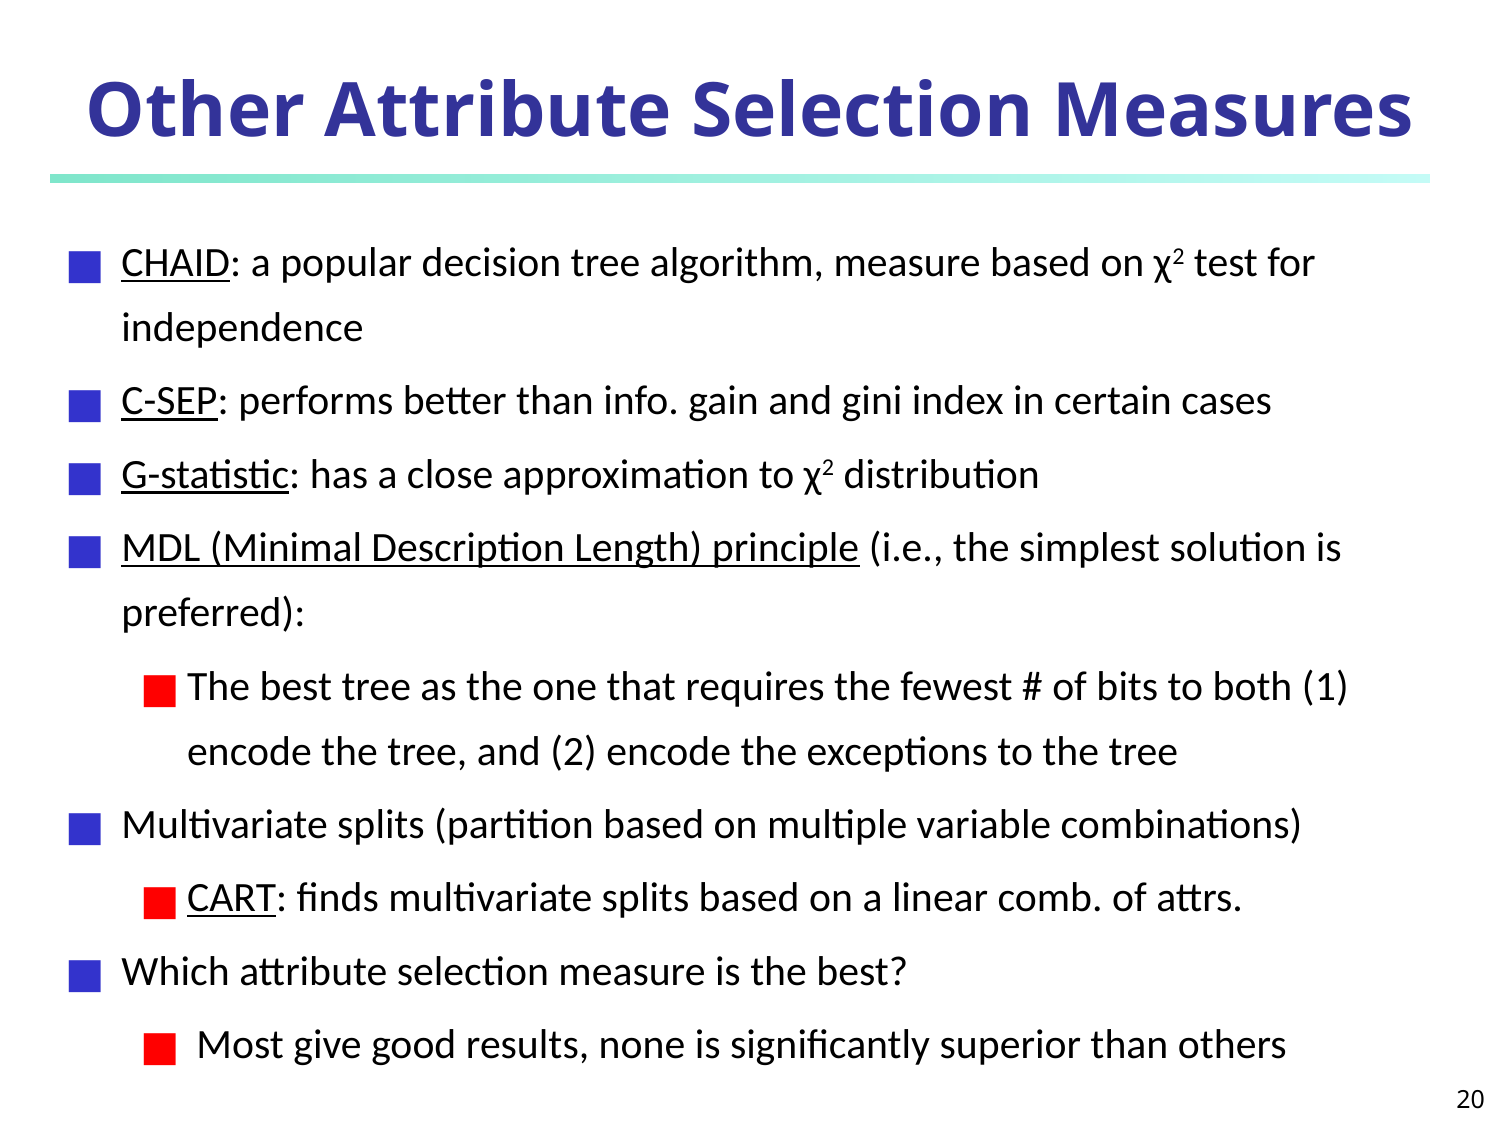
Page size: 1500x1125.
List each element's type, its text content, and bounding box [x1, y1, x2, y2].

list CHAID: a popular decision tree algorithm, measure based on χ2 test for independence C-SEP: performs better than info. gain and gini index in certain cases G-statistic: has a close approximation to χ2 distribution MDL (Minimal Description Length) principle (i.e., the simplest solution is preferred): The best tree as the one that requires the fewest # of bits to both (1) encode the tree, and (2) encode the exceptions to the tree Multivariate splits (partition based on multiple variable combinations) CART: finds multivariate splits based on a linear comb. of attrs. Which attribute selection measure is the best? Most give good results, none is significantly superior than others [50, 212, 1438, 1075]
text_box ‹#› [1187, 1062, 1500, 1125]
title Other Attribute Selection Measures [0, 50, 1500, 163]
